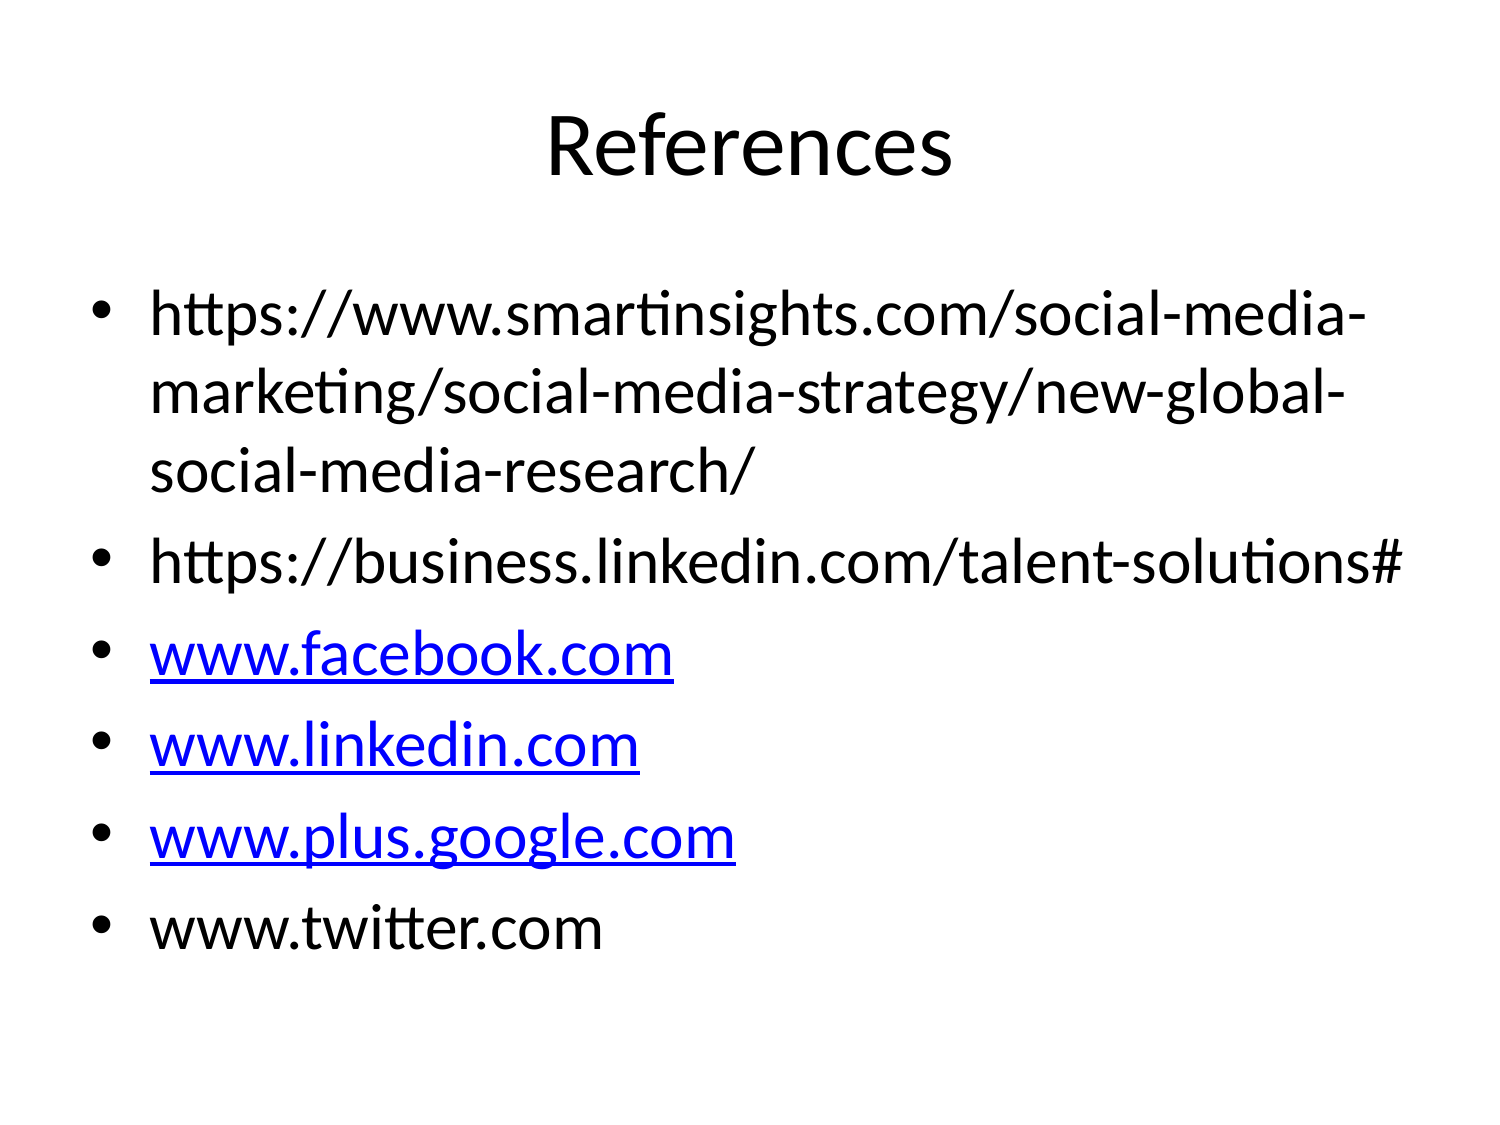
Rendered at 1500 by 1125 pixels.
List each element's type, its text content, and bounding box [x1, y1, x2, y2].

list https://www.smartinsights.com/social-media-marketing/social-media-strategy/new-global-social-media-research/ https://business.linkedin.com/talent-solutions# www.facebook.com www.linkedin.com www.plus.google.com www.twitter.com [75, 262, 1425, 1005]
title References [75, 45, 1425, 233]
